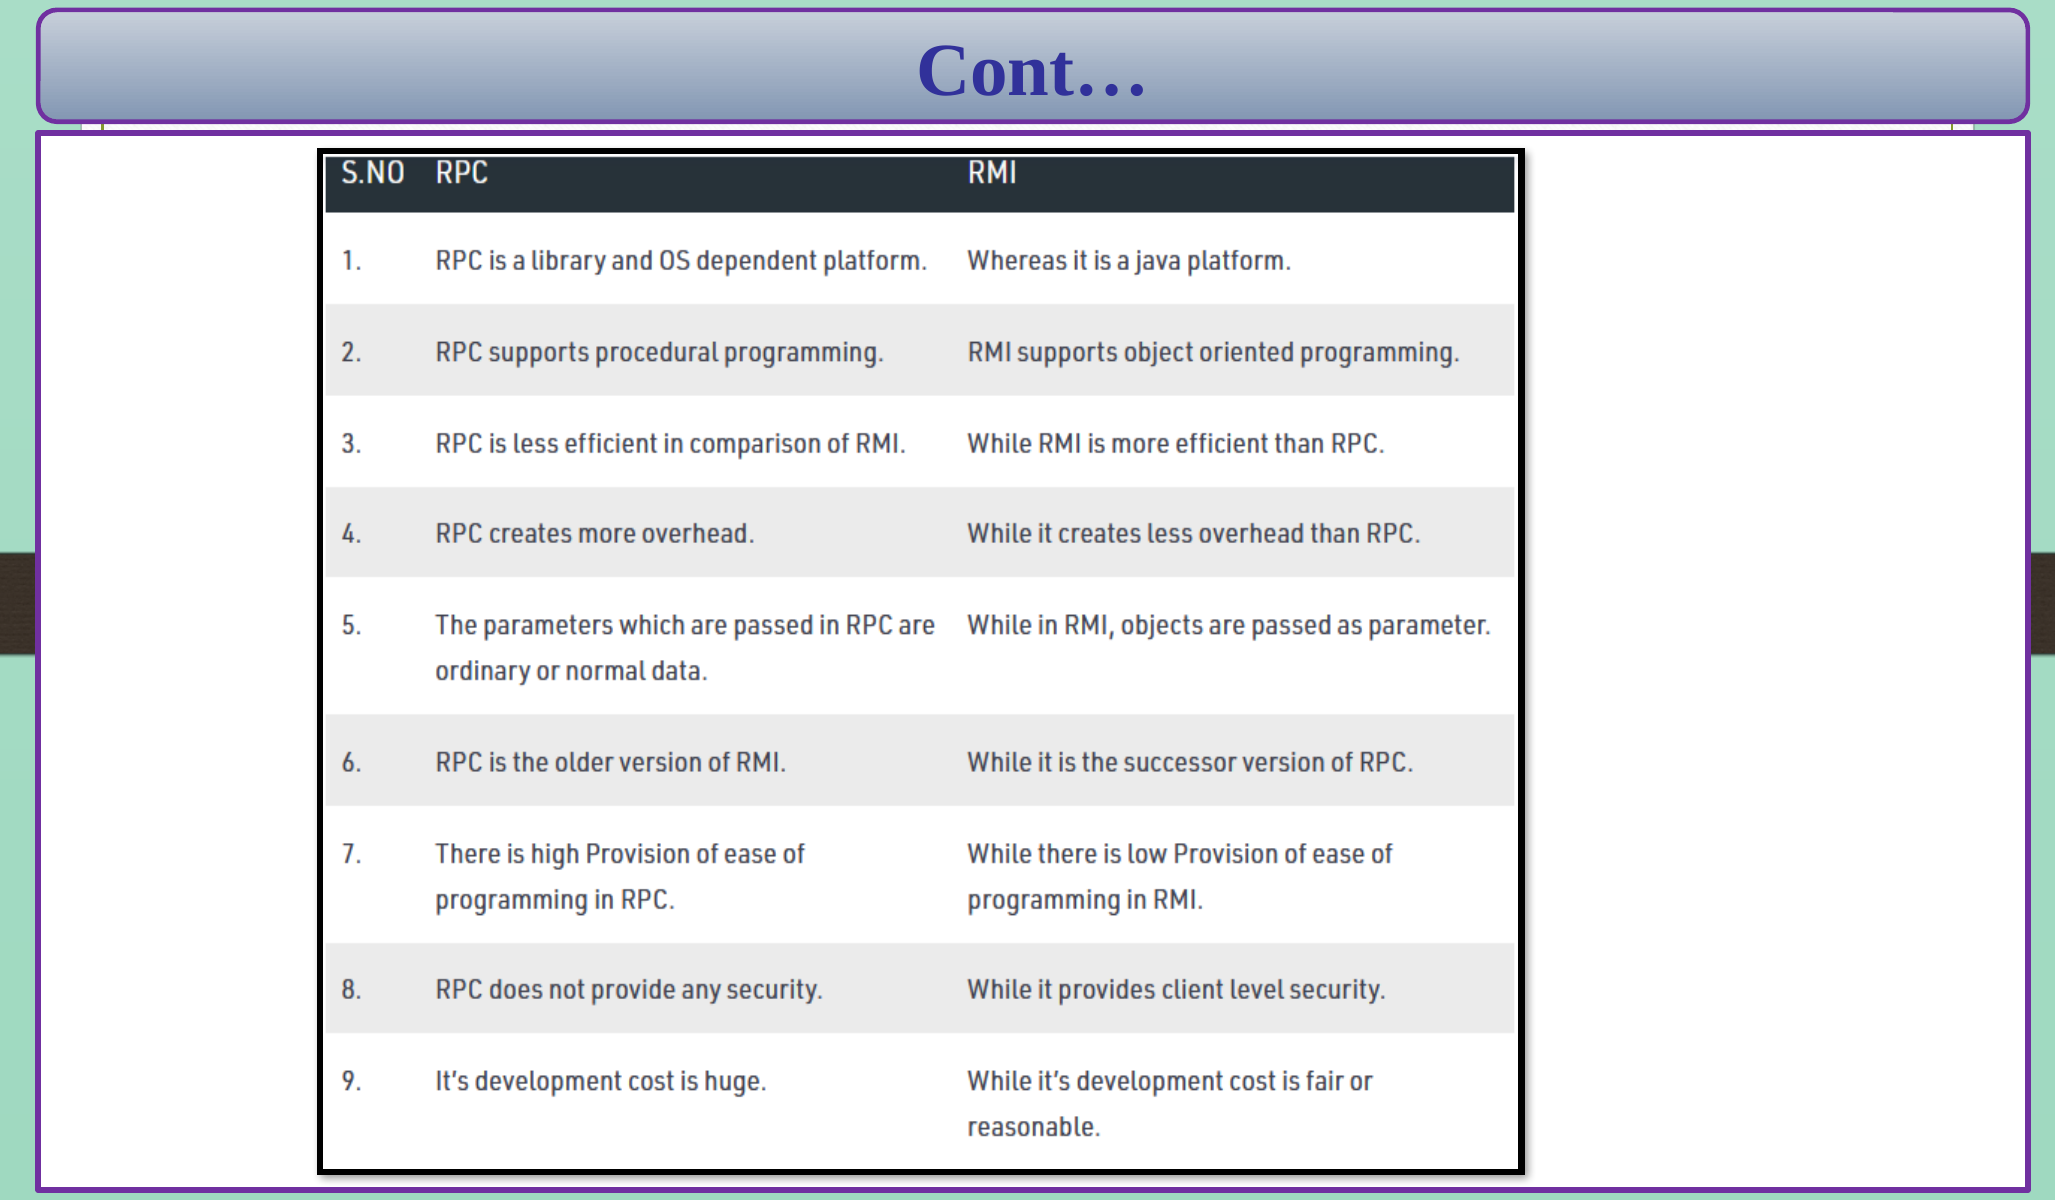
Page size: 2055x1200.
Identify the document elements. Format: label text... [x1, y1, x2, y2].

picture [0, 0, 2055, 1200]
list [37, 132, 2029, 1191]
text_box Cont… [37, 9, 2029, 123]
